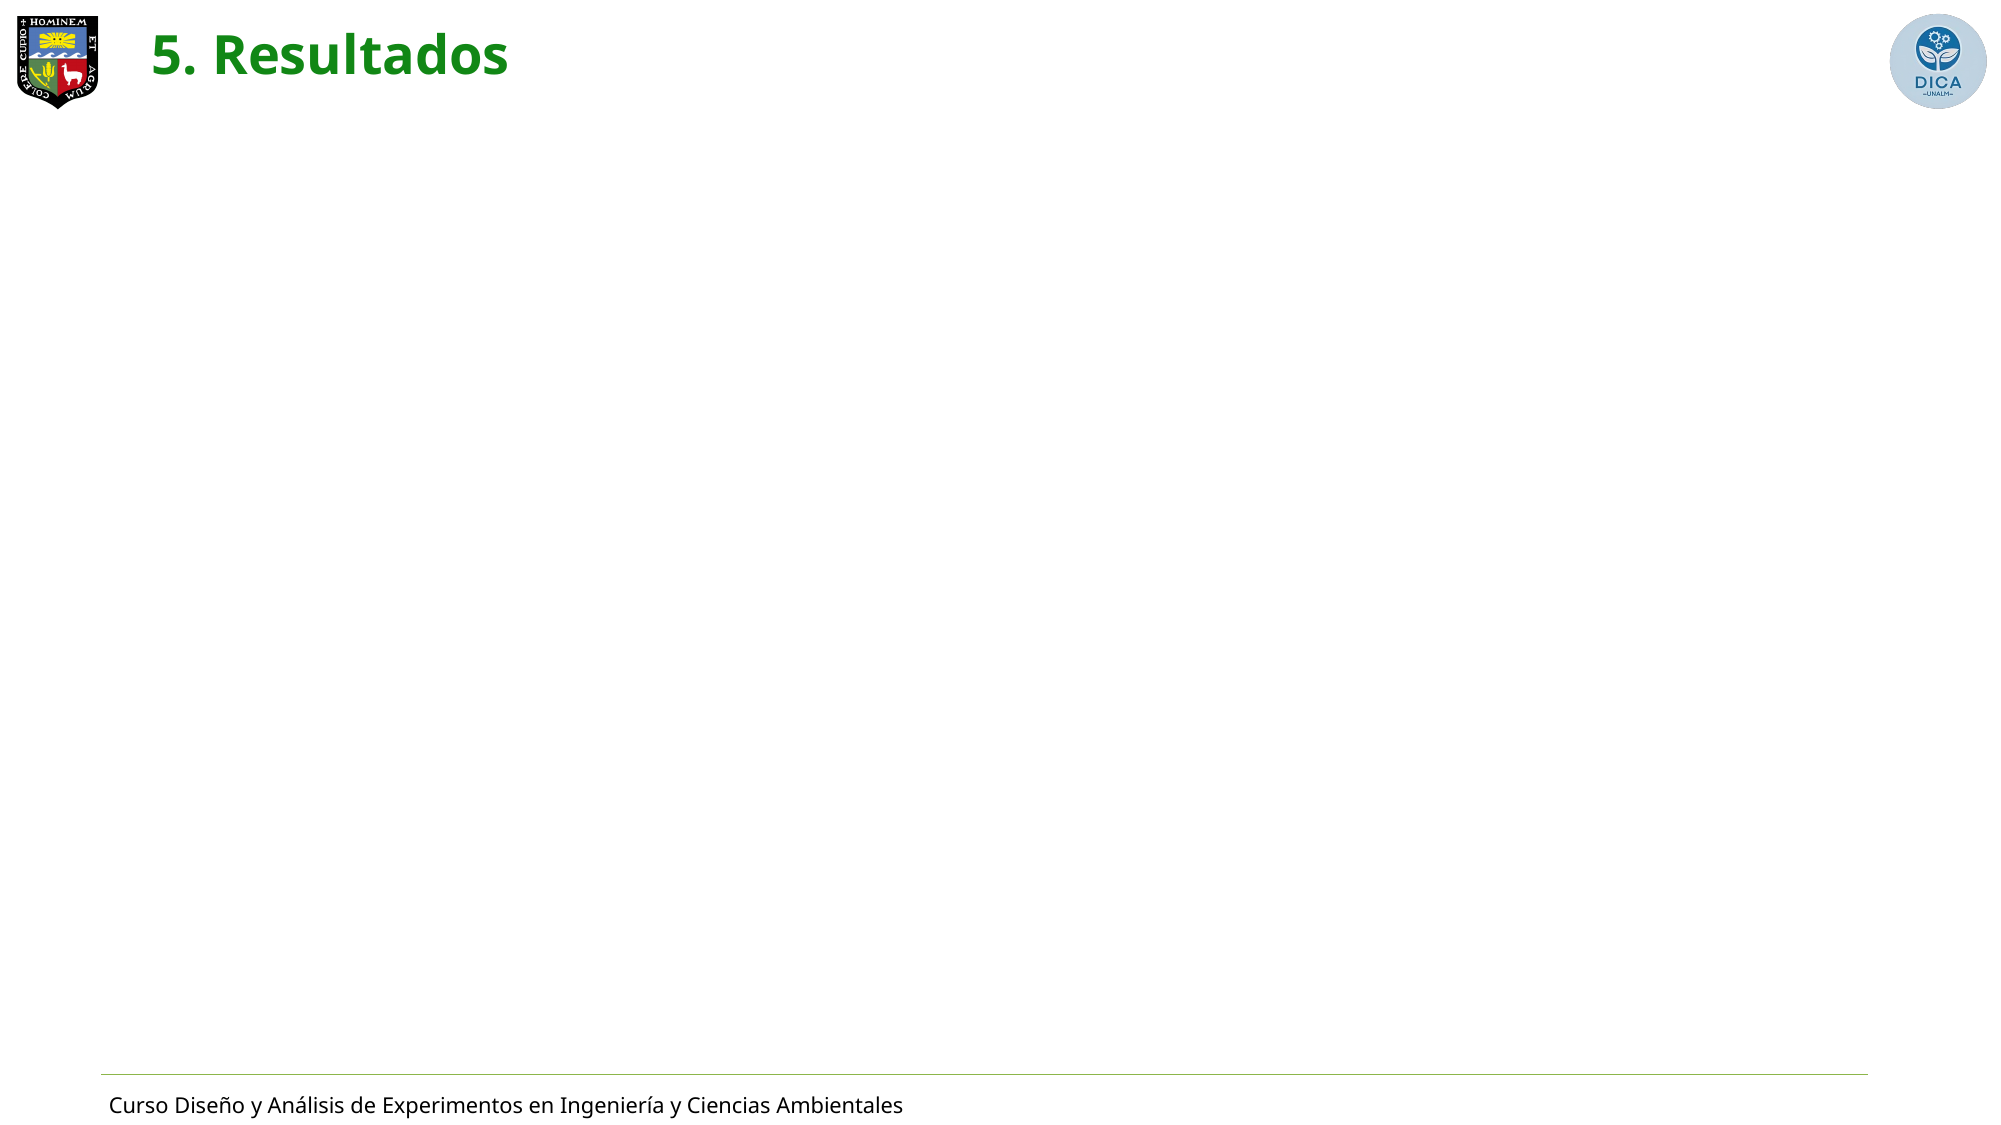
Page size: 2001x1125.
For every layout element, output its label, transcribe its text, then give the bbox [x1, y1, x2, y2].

picture [11, 15, 104, 114]
text_box 5. Resultados [144, 16, 1885, 107]
picture [1889, 11, 1988, 110]
text_box Curso Diseño y Análisis de Experimentos en Ingeniería y Ciencias Ambientales [101, 1086, 1840, 1122]
